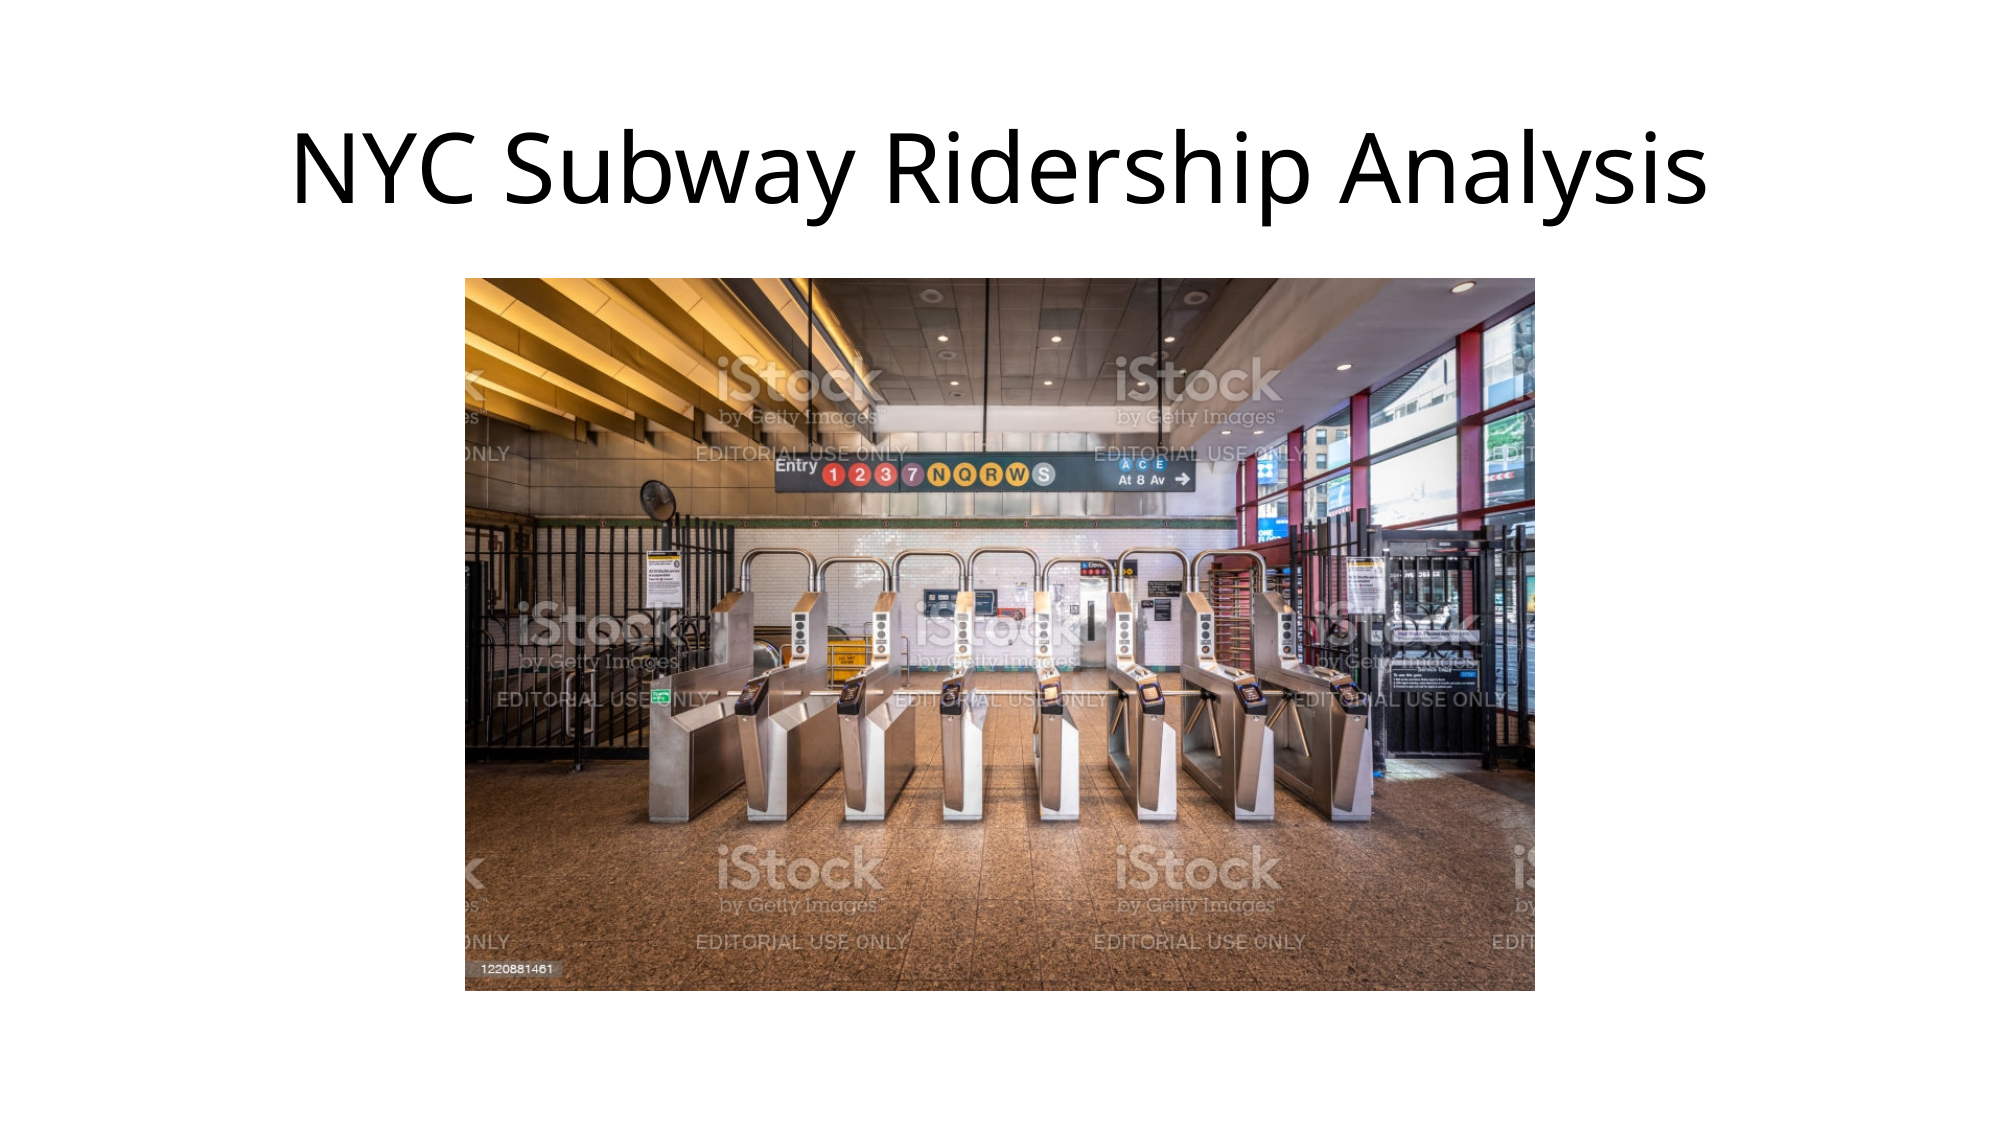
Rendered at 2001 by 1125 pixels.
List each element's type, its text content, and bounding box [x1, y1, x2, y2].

title NYC Subway Ridership Analysis [249, 98, 1750, 232]
picture [465, 278, 1535, 991]
